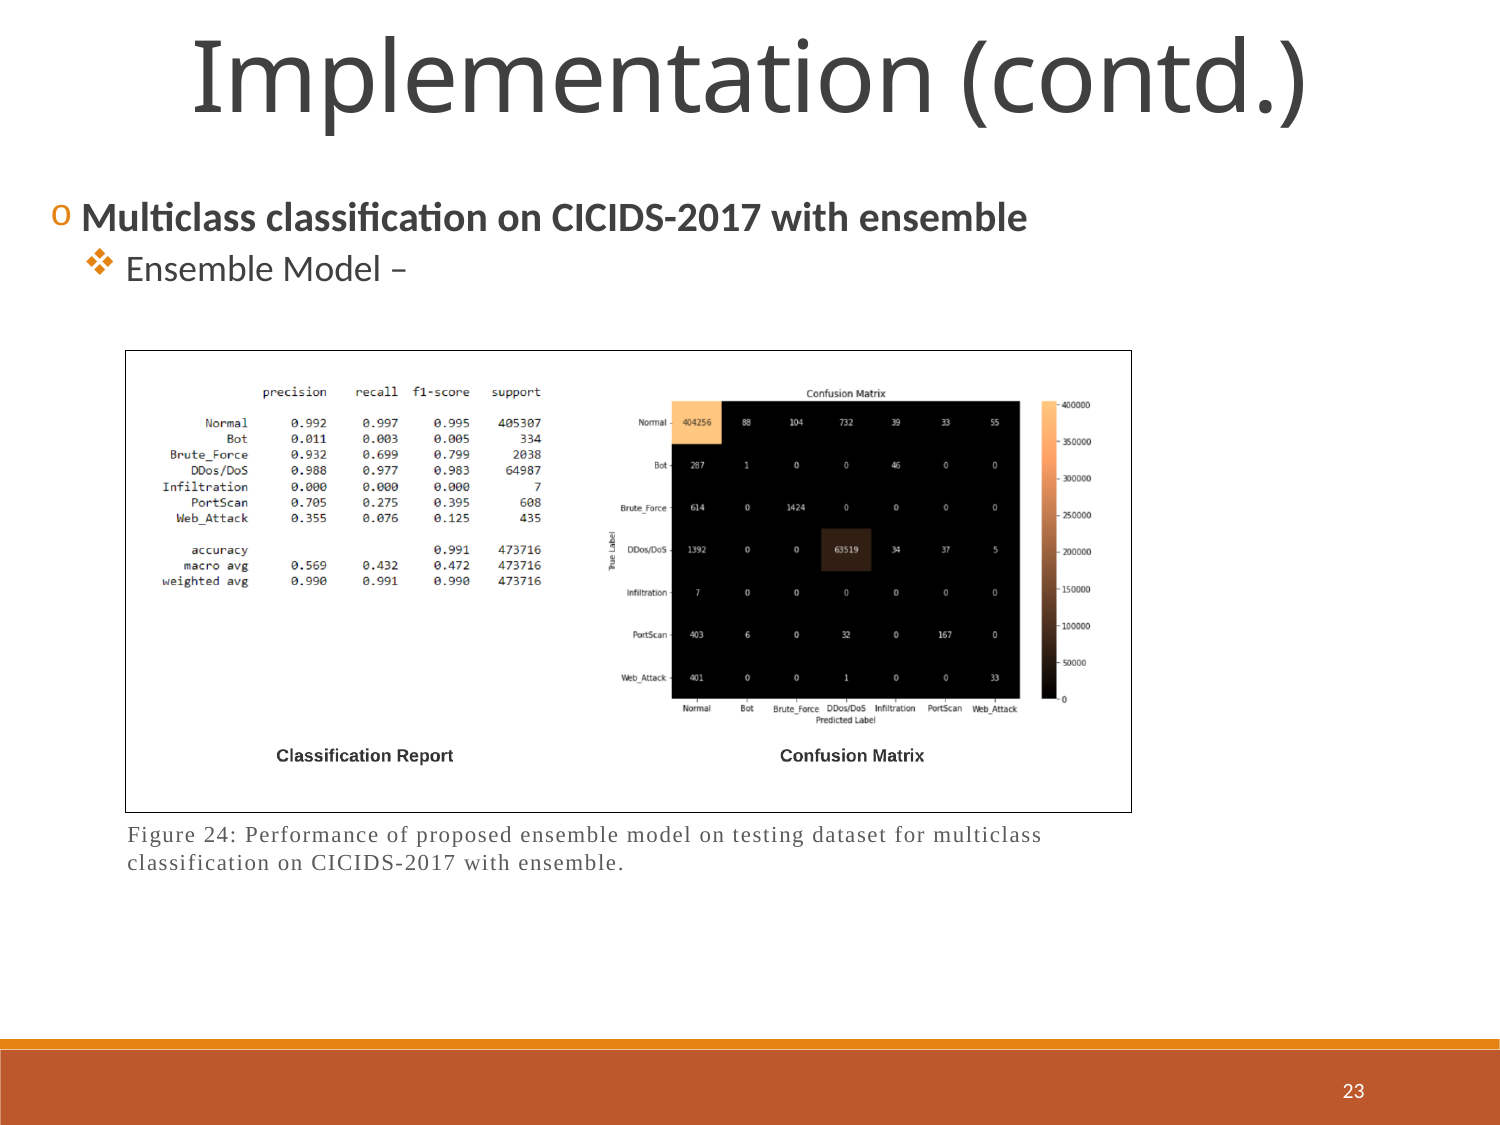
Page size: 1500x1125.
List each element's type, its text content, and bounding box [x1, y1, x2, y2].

text_box Implementation (contd.) [0, 0, 1500, 141]
list Multiclass classification on CICIDS-2017 with ensemble Ensemble Model – [50, 187, 1425, 329]
slide_number 23 [1218, 1059, 1380, 1120]
text_box Figure 24: Performance of proposed ensemble model on testing dataset for multiclass classification on CICIDS-2017 with ensemble. [112, 812, 1120, 883]
picture [124, 349, 1133, 813]
